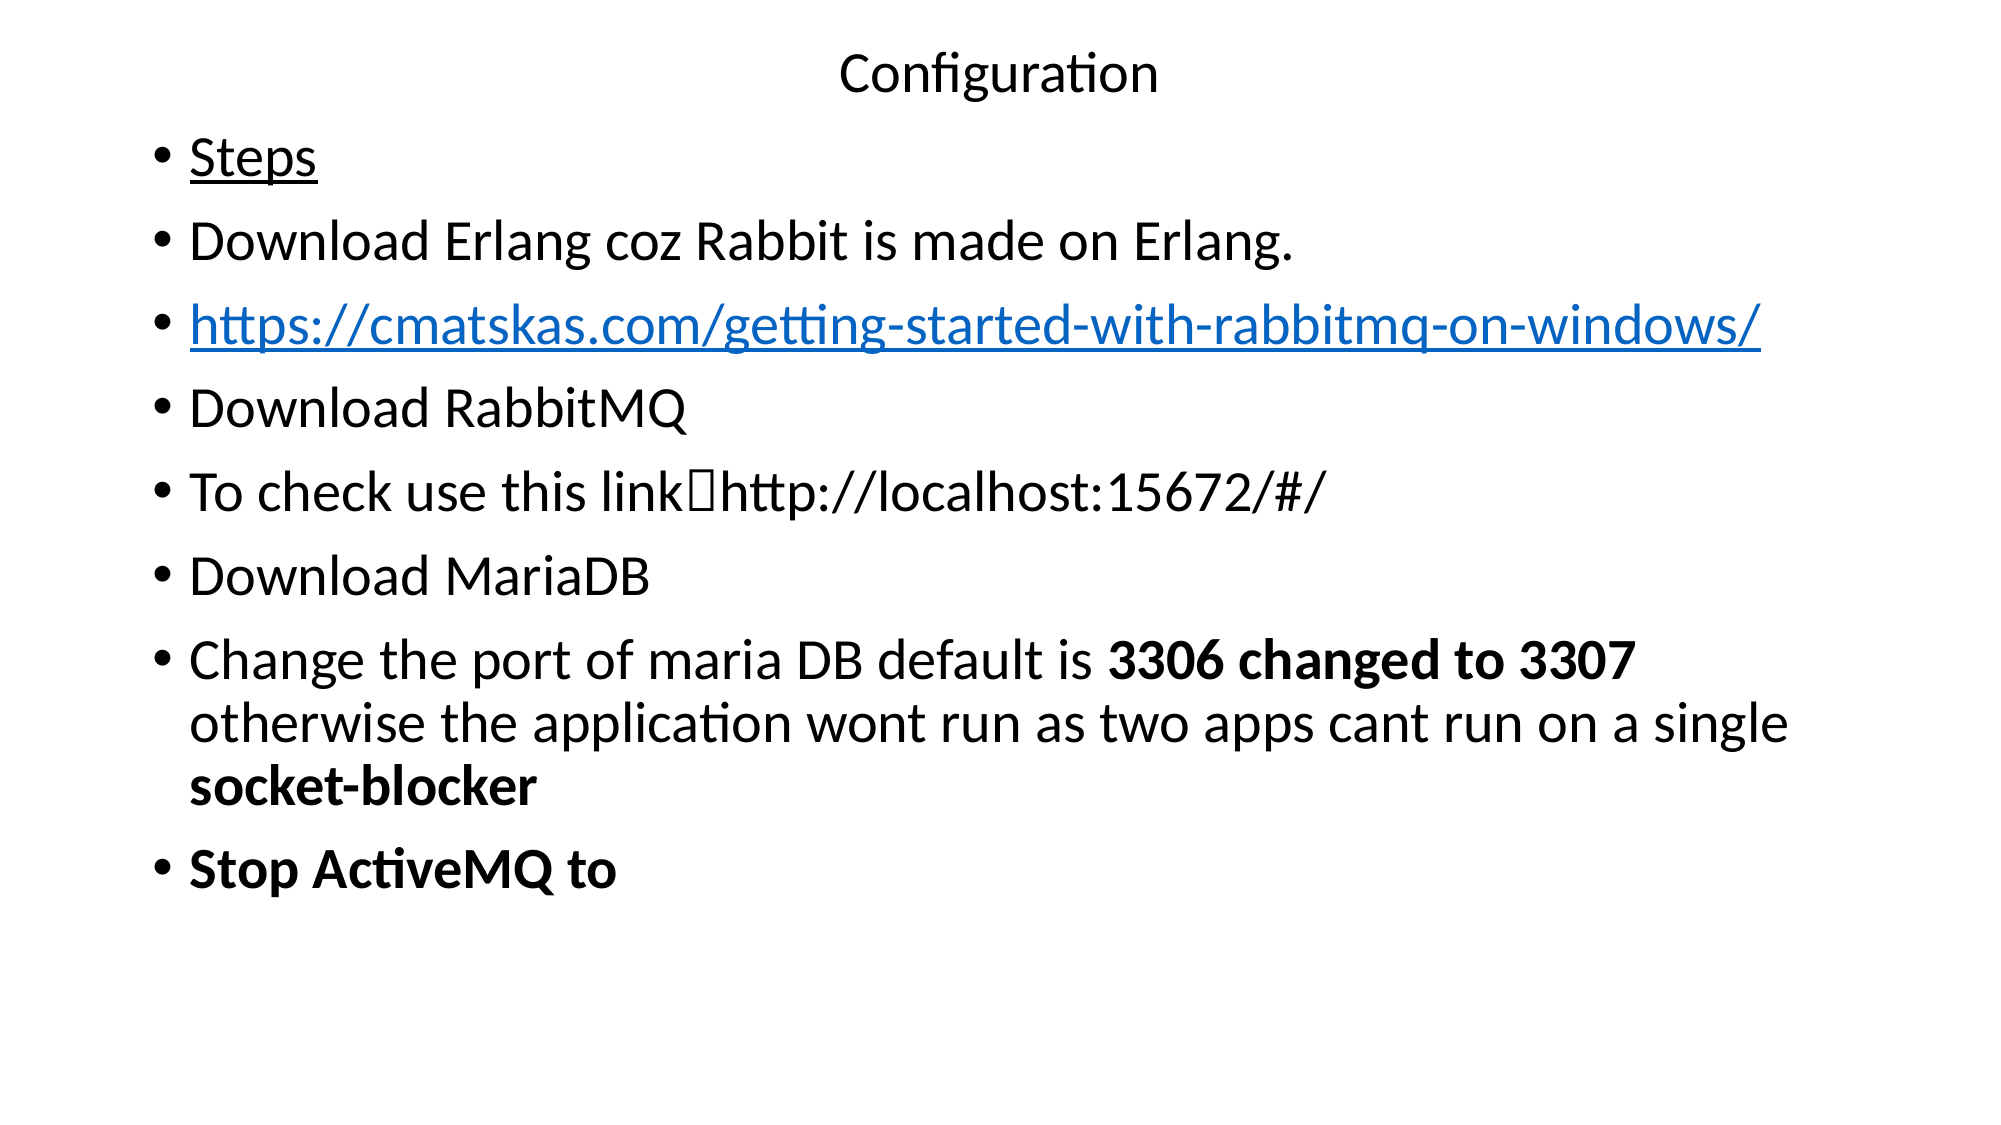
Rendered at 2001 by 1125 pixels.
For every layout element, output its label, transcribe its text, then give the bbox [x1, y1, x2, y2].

list Configuration Steps Download Erlang coz Rabbit is made on Erlang. https://cmatskas.com/getting-started-with-rabbitmq-on-windows/ Download RabbitMQ To check use this linkhttp://localhost:15672/#/ Download MariaDB Change the port of maria DB default is 3306 changed to 3307 otherwise the application wont run as two apps cant run on a single socket-blocker Stop ActiveMQ to [137, 34, 1863, 1014]
